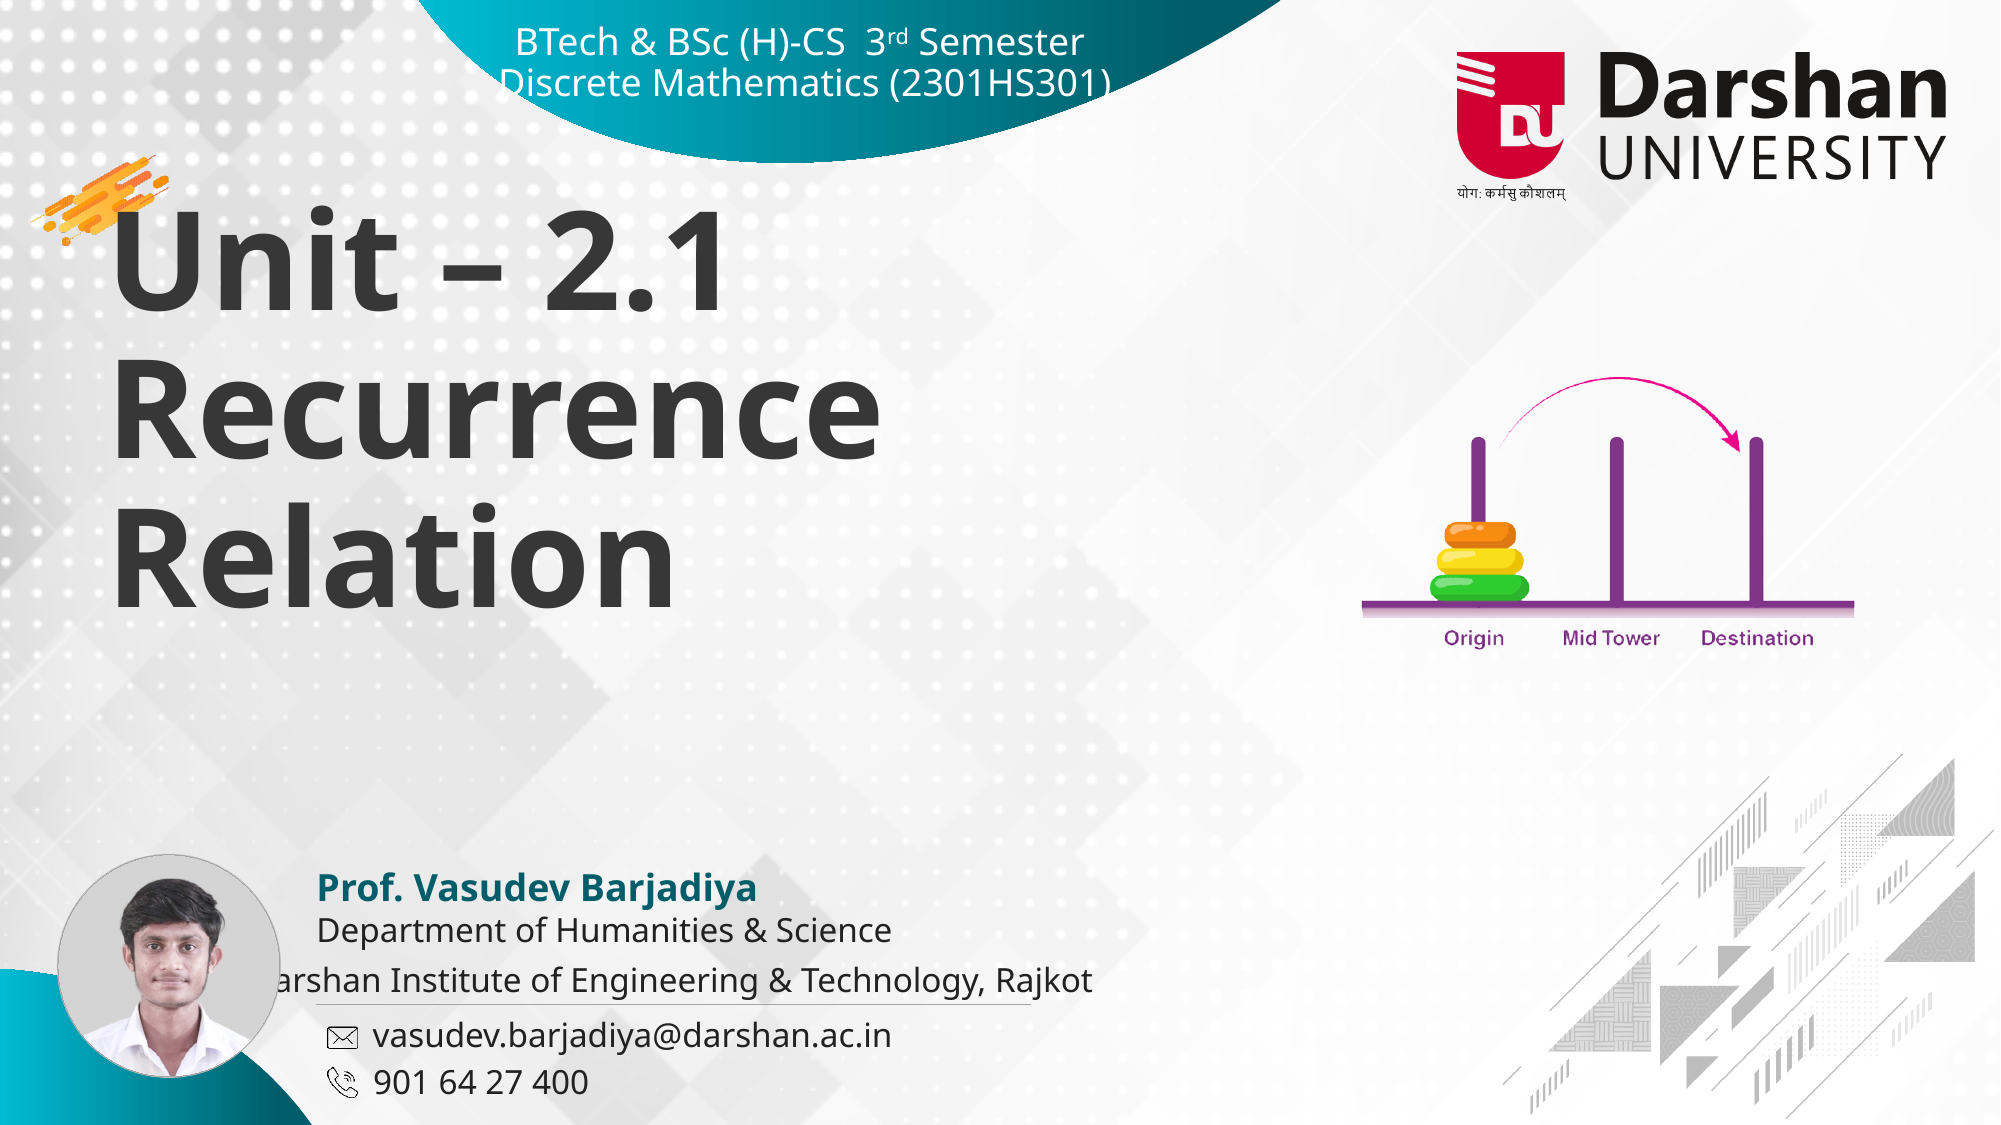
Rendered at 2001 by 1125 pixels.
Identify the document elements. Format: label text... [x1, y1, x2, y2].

picture [1326, 373, 1905, 663]
title Unit – 2.1 Recurrence Relation [91, 184, 1246, 608]
picture [327, 1067, 358, 1098]
picture [57, 854, 280, 1077]
list 901 64 27 400 [358, 1059, 972, 1108]
picture [327, 1022, 357, 1053]
list vasudev.barjadiya@darshan.ac.in [357, 1013, 971, 1061]
picture [10, 137, 189, 265]
list Department of Humanities & Science [301, 913, 915, 956]
list Prof. Vasudev Barjadiya [301, 865, 1217, 913]
picture [1457, 52, 1946, 201]
